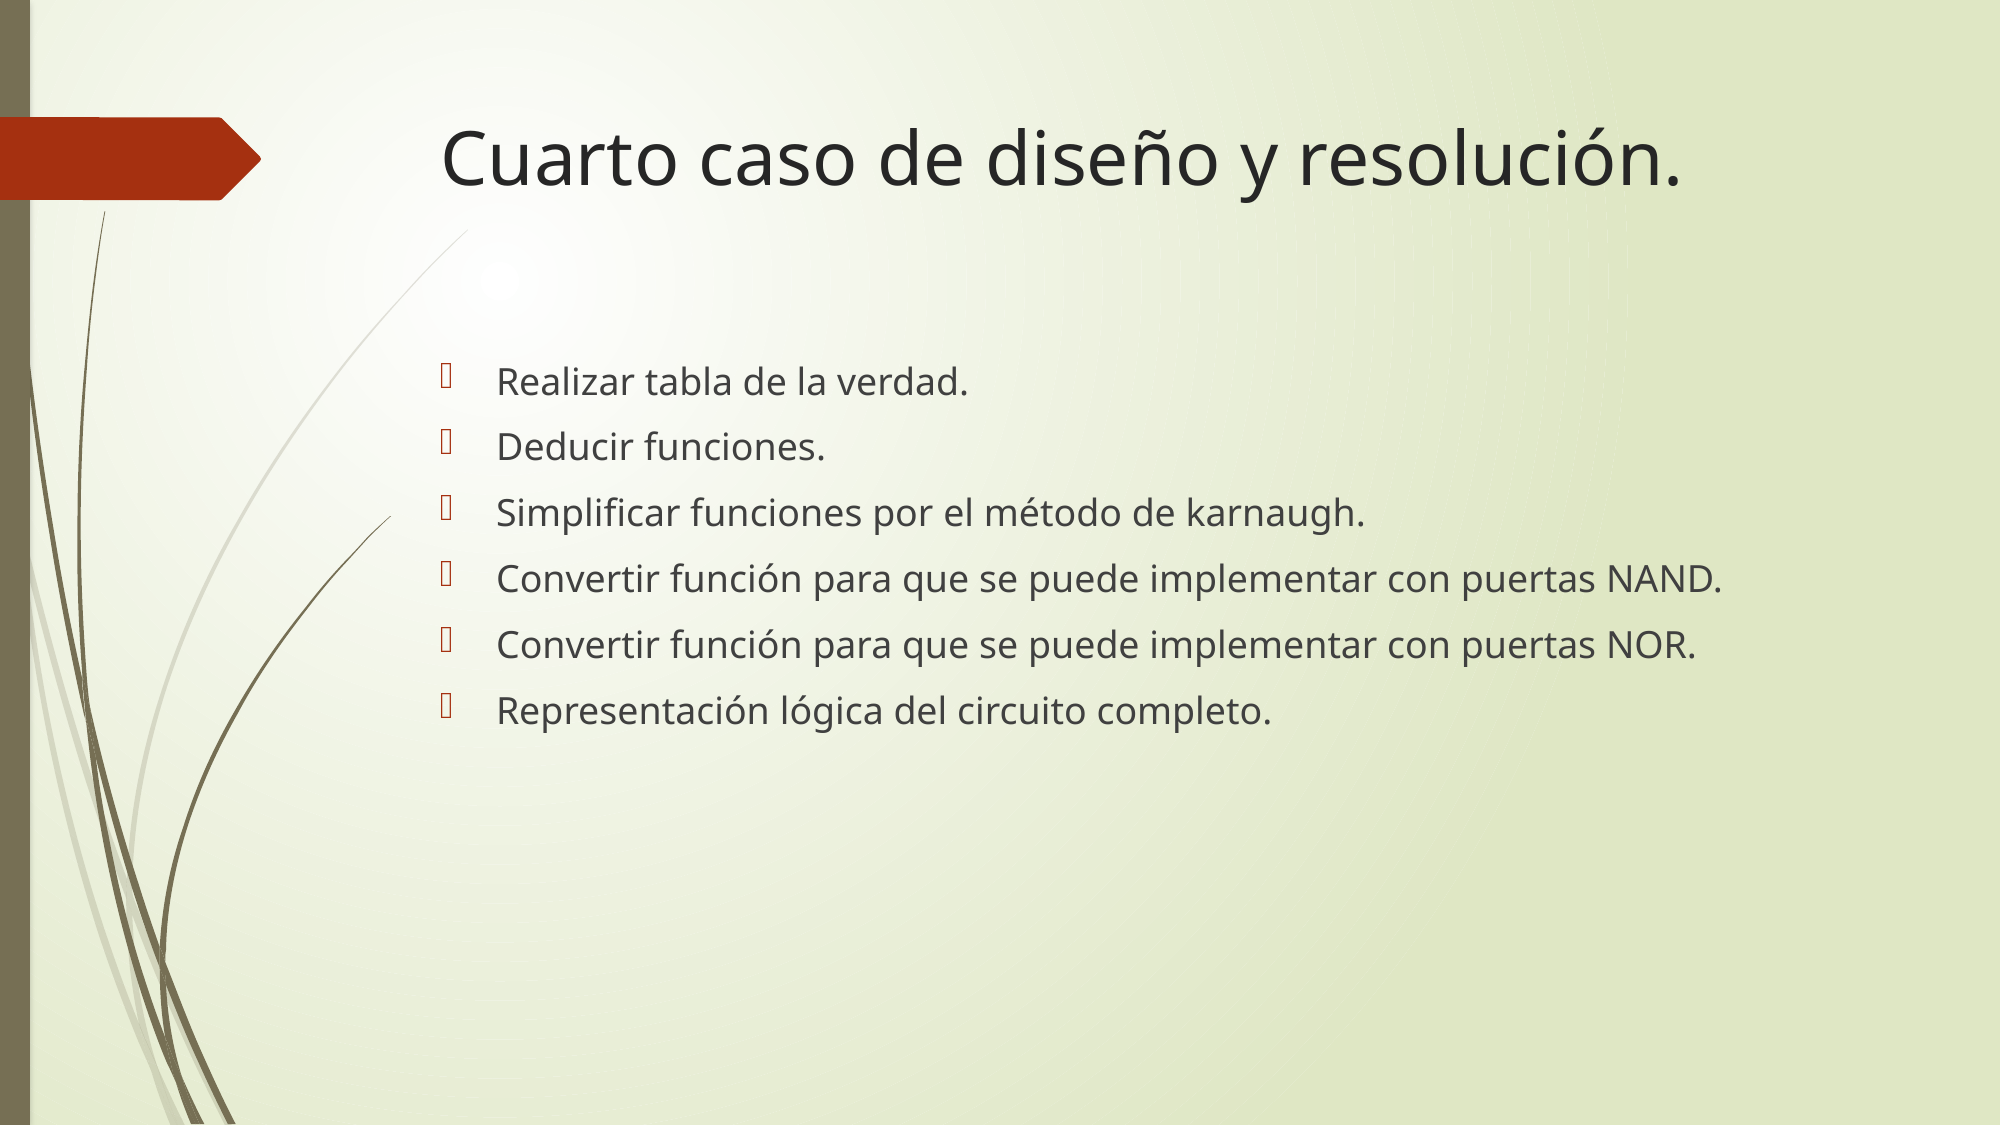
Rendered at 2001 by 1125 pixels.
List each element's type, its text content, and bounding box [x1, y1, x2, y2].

title Cuarto caso de diseño y resolución. [425, 102, 1888, 313]
list Realizar tabla de la verdad. Deducir funciones. Simplificar funciones por el método de karnaugh. Convertir función para que se puede implementar con puertas NAND. Convertir función para que se puede implementar con puertas NOR. Representación lógica del circuito completo. [424, 350, 1888, 970]
